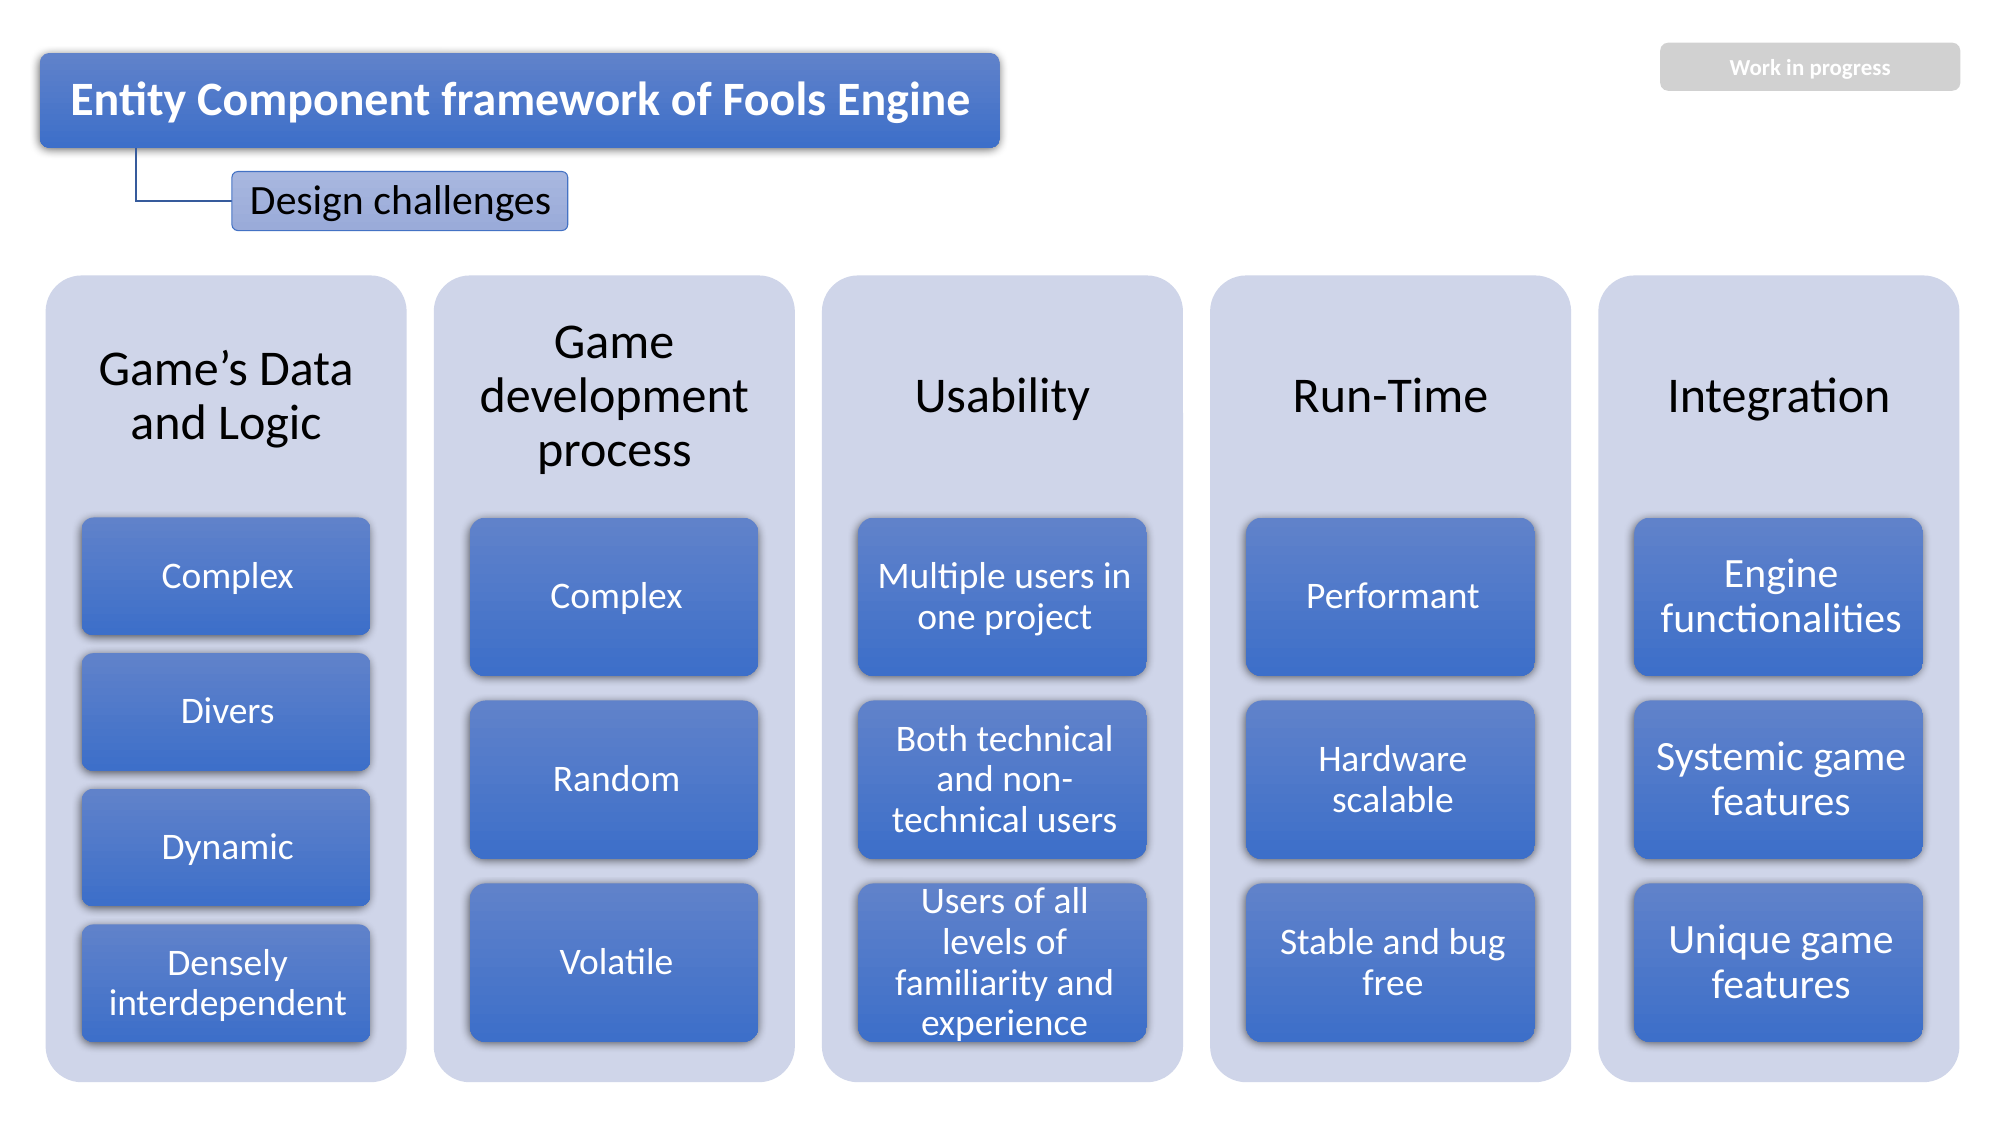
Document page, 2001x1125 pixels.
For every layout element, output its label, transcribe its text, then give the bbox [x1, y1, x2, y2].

text_box Work in progress [1660, 42, 1961, 91]
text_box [39, 44, 1000, 239]
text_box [44, 275, 1961, 1083]
